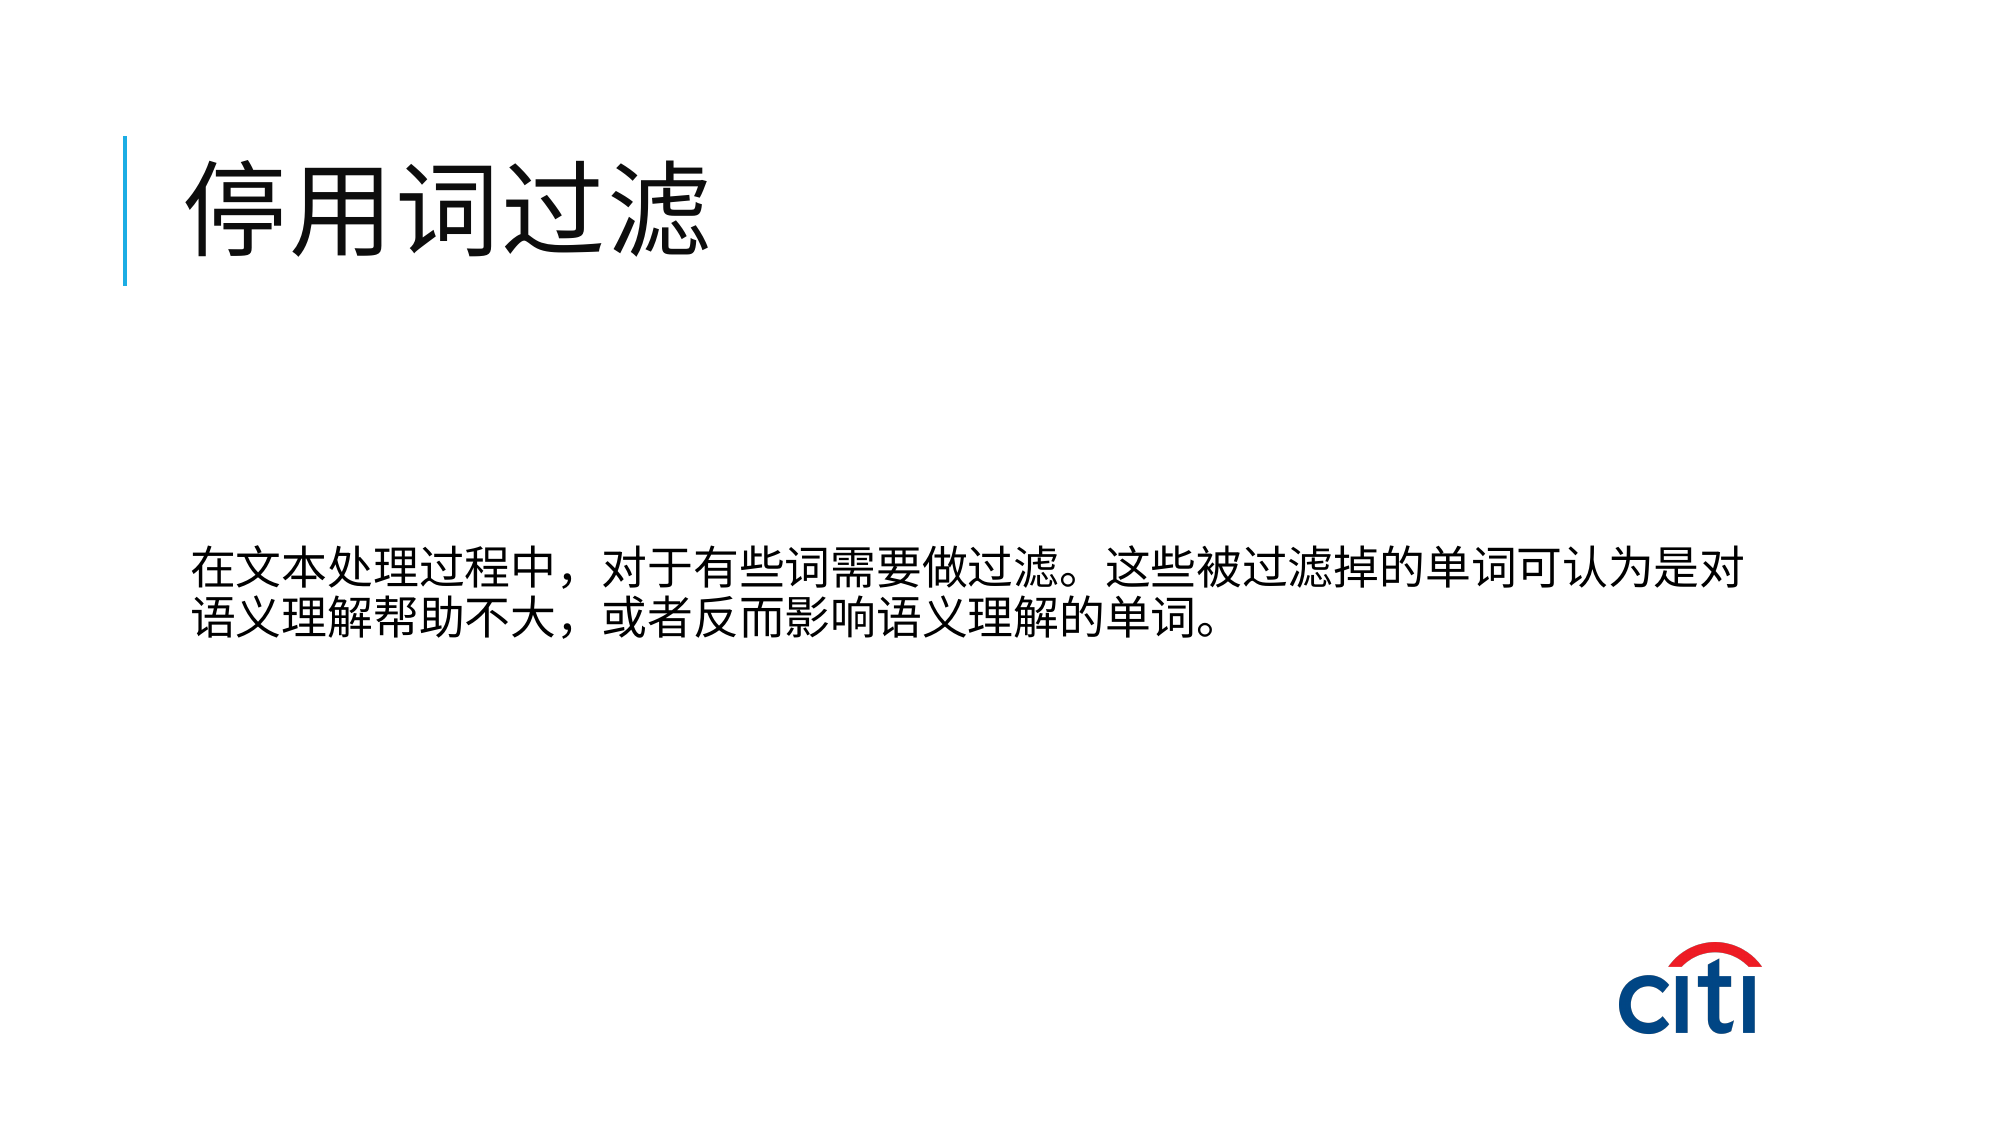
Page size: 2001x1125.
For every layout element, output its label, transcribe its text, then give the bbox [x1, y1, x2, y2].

list 在文本处理过程中，对于有些词需要做过滤。这些被过滤掉的单词可认为是对语义理解帮助不大，或者反而影响语义理解的单词。 [168, 375, 1763, 1035]
title 停用词过滤 [168, 96, 1763, 342]
